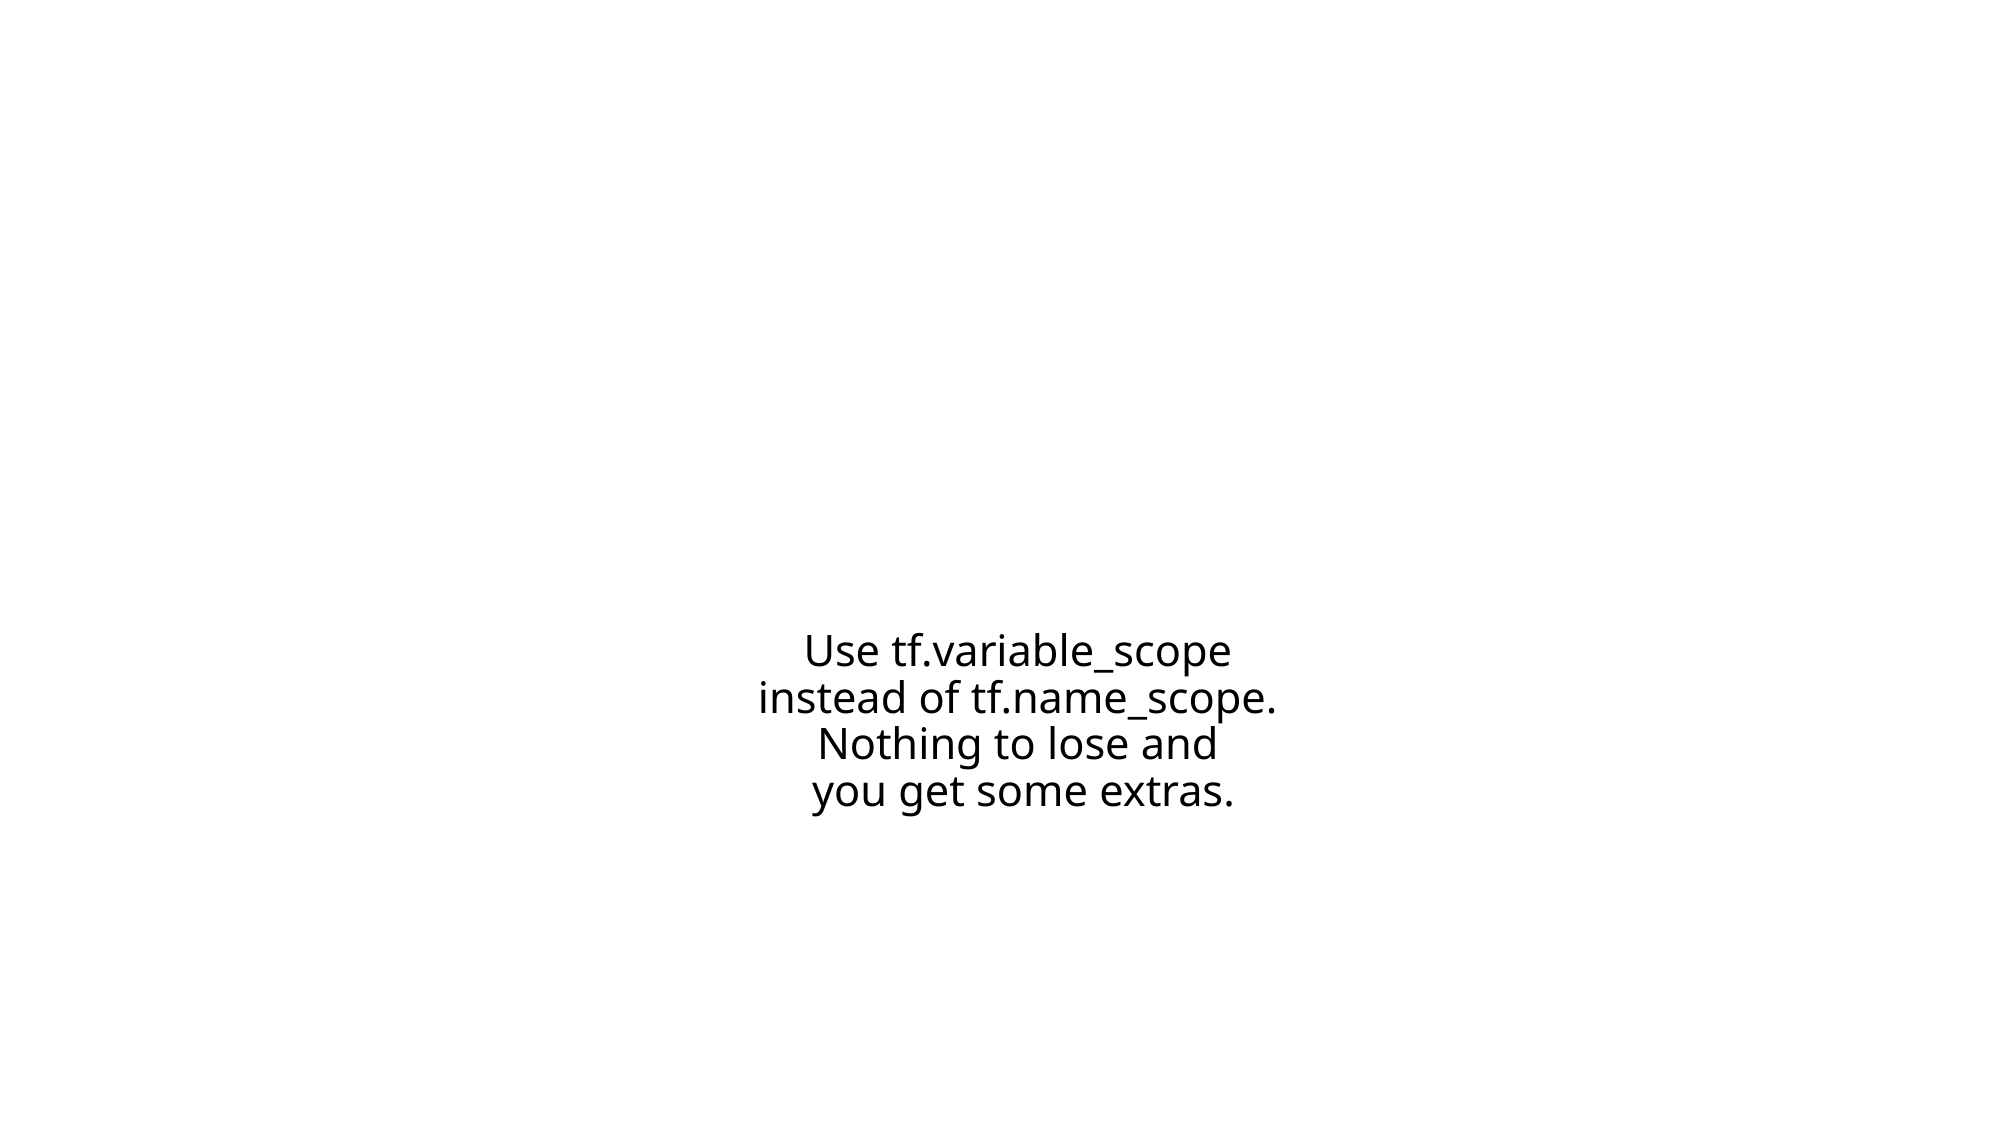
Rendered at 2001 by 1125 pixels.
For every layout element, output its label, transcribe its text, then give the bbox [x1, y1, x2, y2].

title Use tf.variable_scope instead of tf.name_scope. Nothing to lose and you get some extras. [98, 195, 1949, 876]
